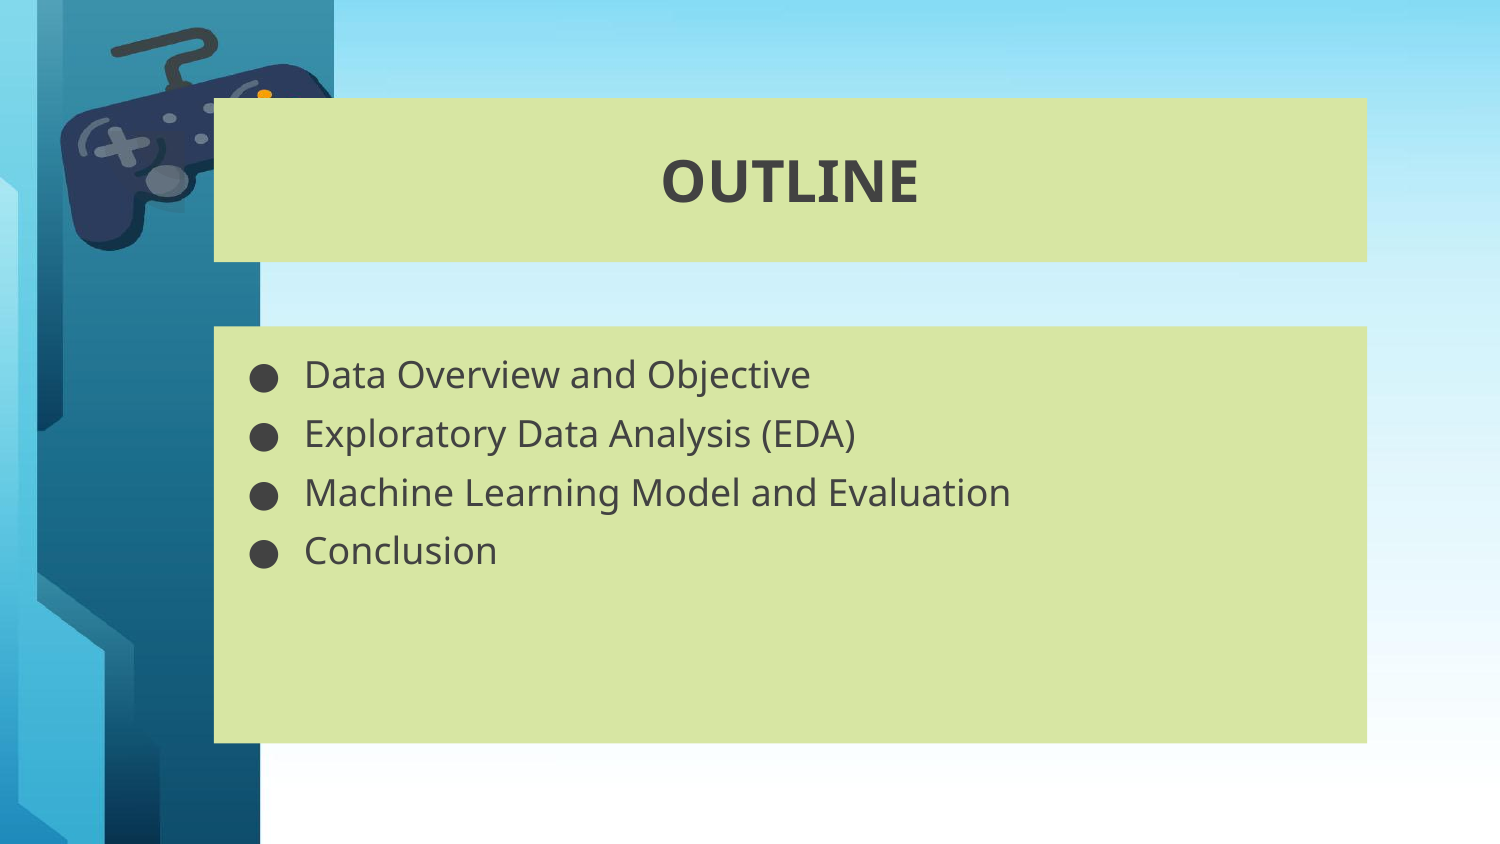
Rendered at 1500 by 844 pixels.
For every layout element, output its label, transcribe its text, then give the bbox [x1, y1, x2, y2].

list Data Overview and Objective Exploratory Data Analysis (EDA) Machine Learning Model and Evaluation Conclusion [213, 326, 1368, 744]
picture [0, 0, 1500, 844]
title OUTLINE [213, 98, 1368, 263]
